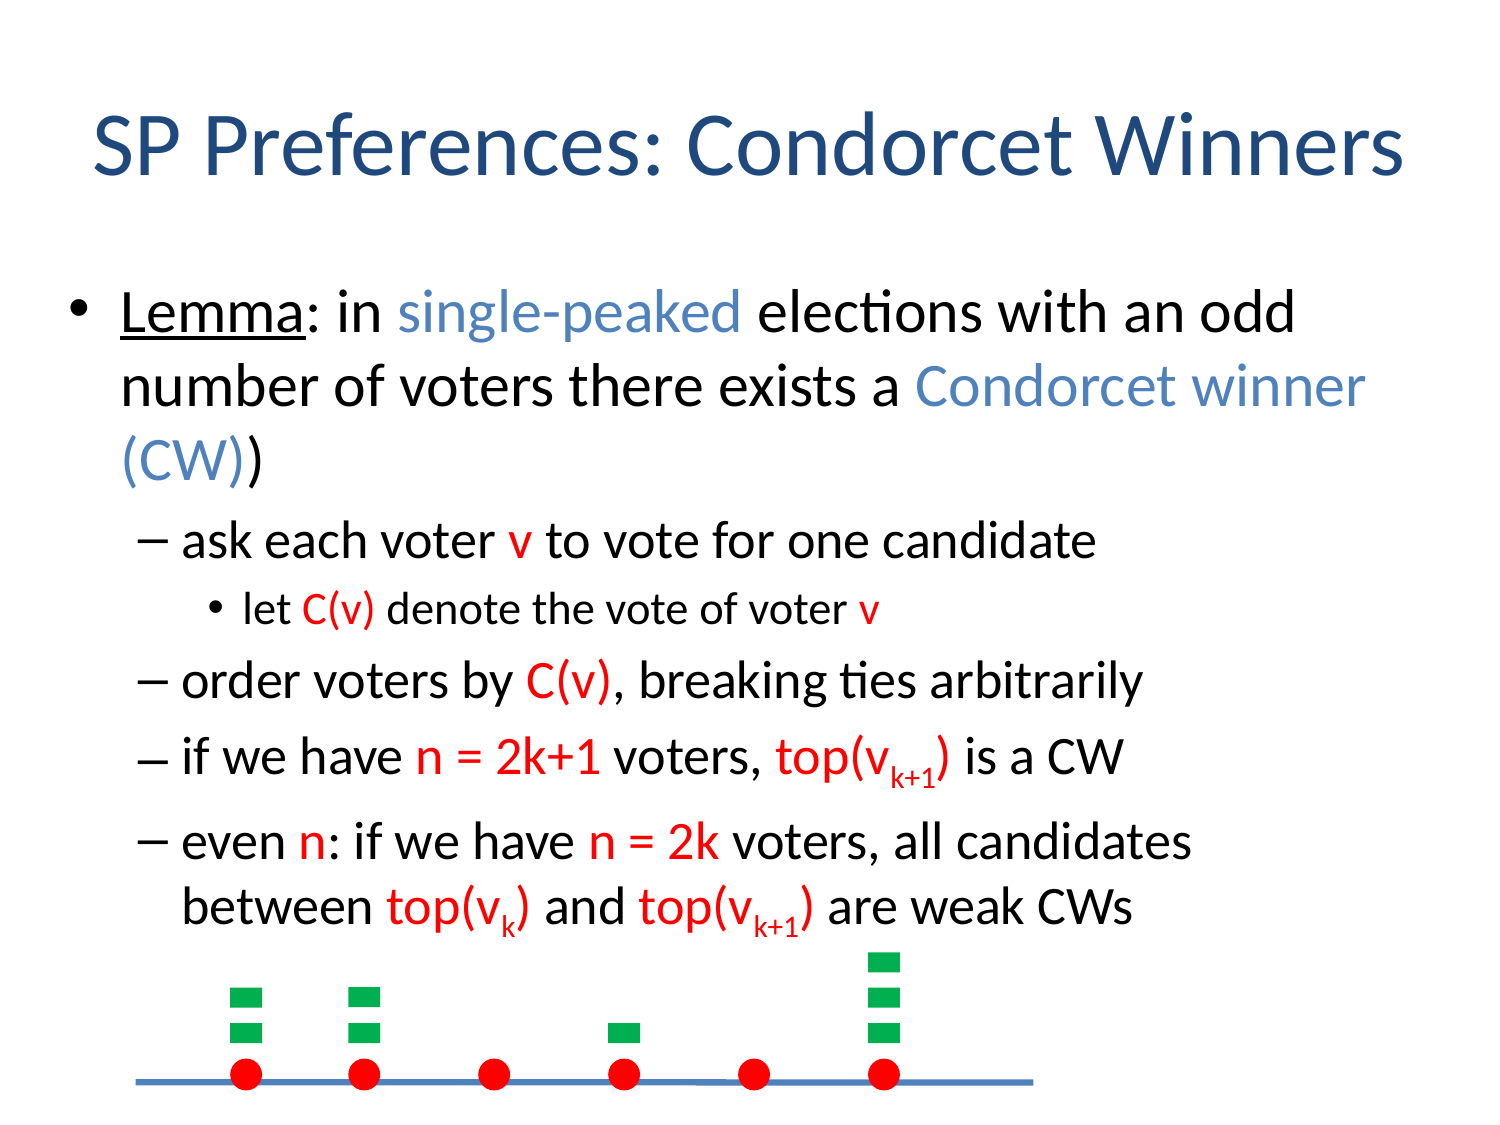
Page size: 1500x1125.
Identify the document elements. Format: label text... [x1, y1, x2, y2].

title SP Preferences: Condorcet Winners [75, 45, 1425, 233]
text_box [867, 1057, 901, 1080]
text_box [607, 1057, 641, 1080]
text_box [737, 1057, 771, 1080]
text_box [229, 1057, 263, 1080]
list Lemma: in single-peaked elections with an odd number of voters there exists a Condorcet winner (CW)) ask each voter v to vote for one candidate let C(v) denote the vote of voter v order voters by C(v), breaking ties arbitrarily if we have n = 2k+1 voters, top(vk+1) is a CW even n: if we have n = 2k voters, all candidates between top(vk) and top(vk+1) are weak CWs [53, 262, 1447, 953]
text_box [229, 951, 901, 1044]
text_box [347, 1057, 381, 1080]
text_box [477, 1057, 511, 1080]
